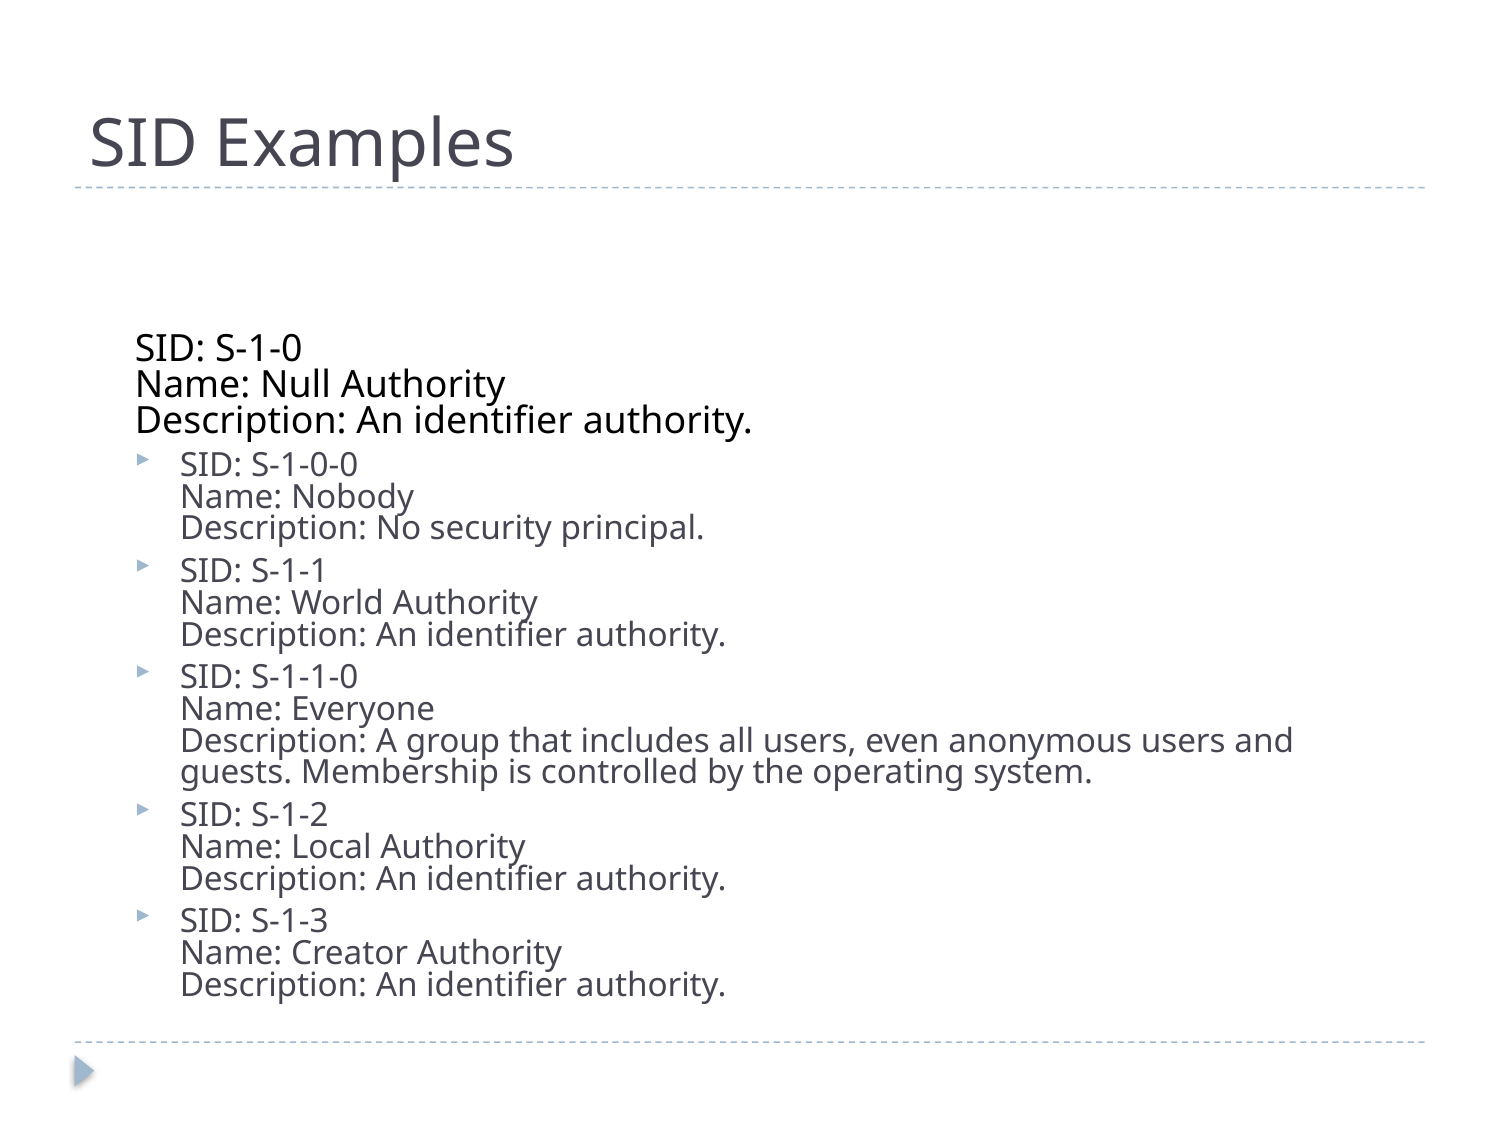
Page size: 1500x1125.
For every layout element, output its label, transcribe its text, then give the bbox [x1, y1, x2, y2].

list SID: S-1-0 Name: Null Authority Description: An identifier authority. SID: S-1-0-0 Name: Nobody Description: No security principal. SID: S-1-1 Name: World Authority Description: An identifier authority. SID: S-1-1-0 Name: Everyone Description: A group that includes all users, even anonymous users and guests. Membership is controlled by the operating system. SID: S-1-2 Name: Local Authority Description: An identifier authority. SID: S-1-3 Name: Creator Authority Description: An identifier authority. [75, 324, 1425, 1047]
title SID Examples [75, 24, 1425, 188]
